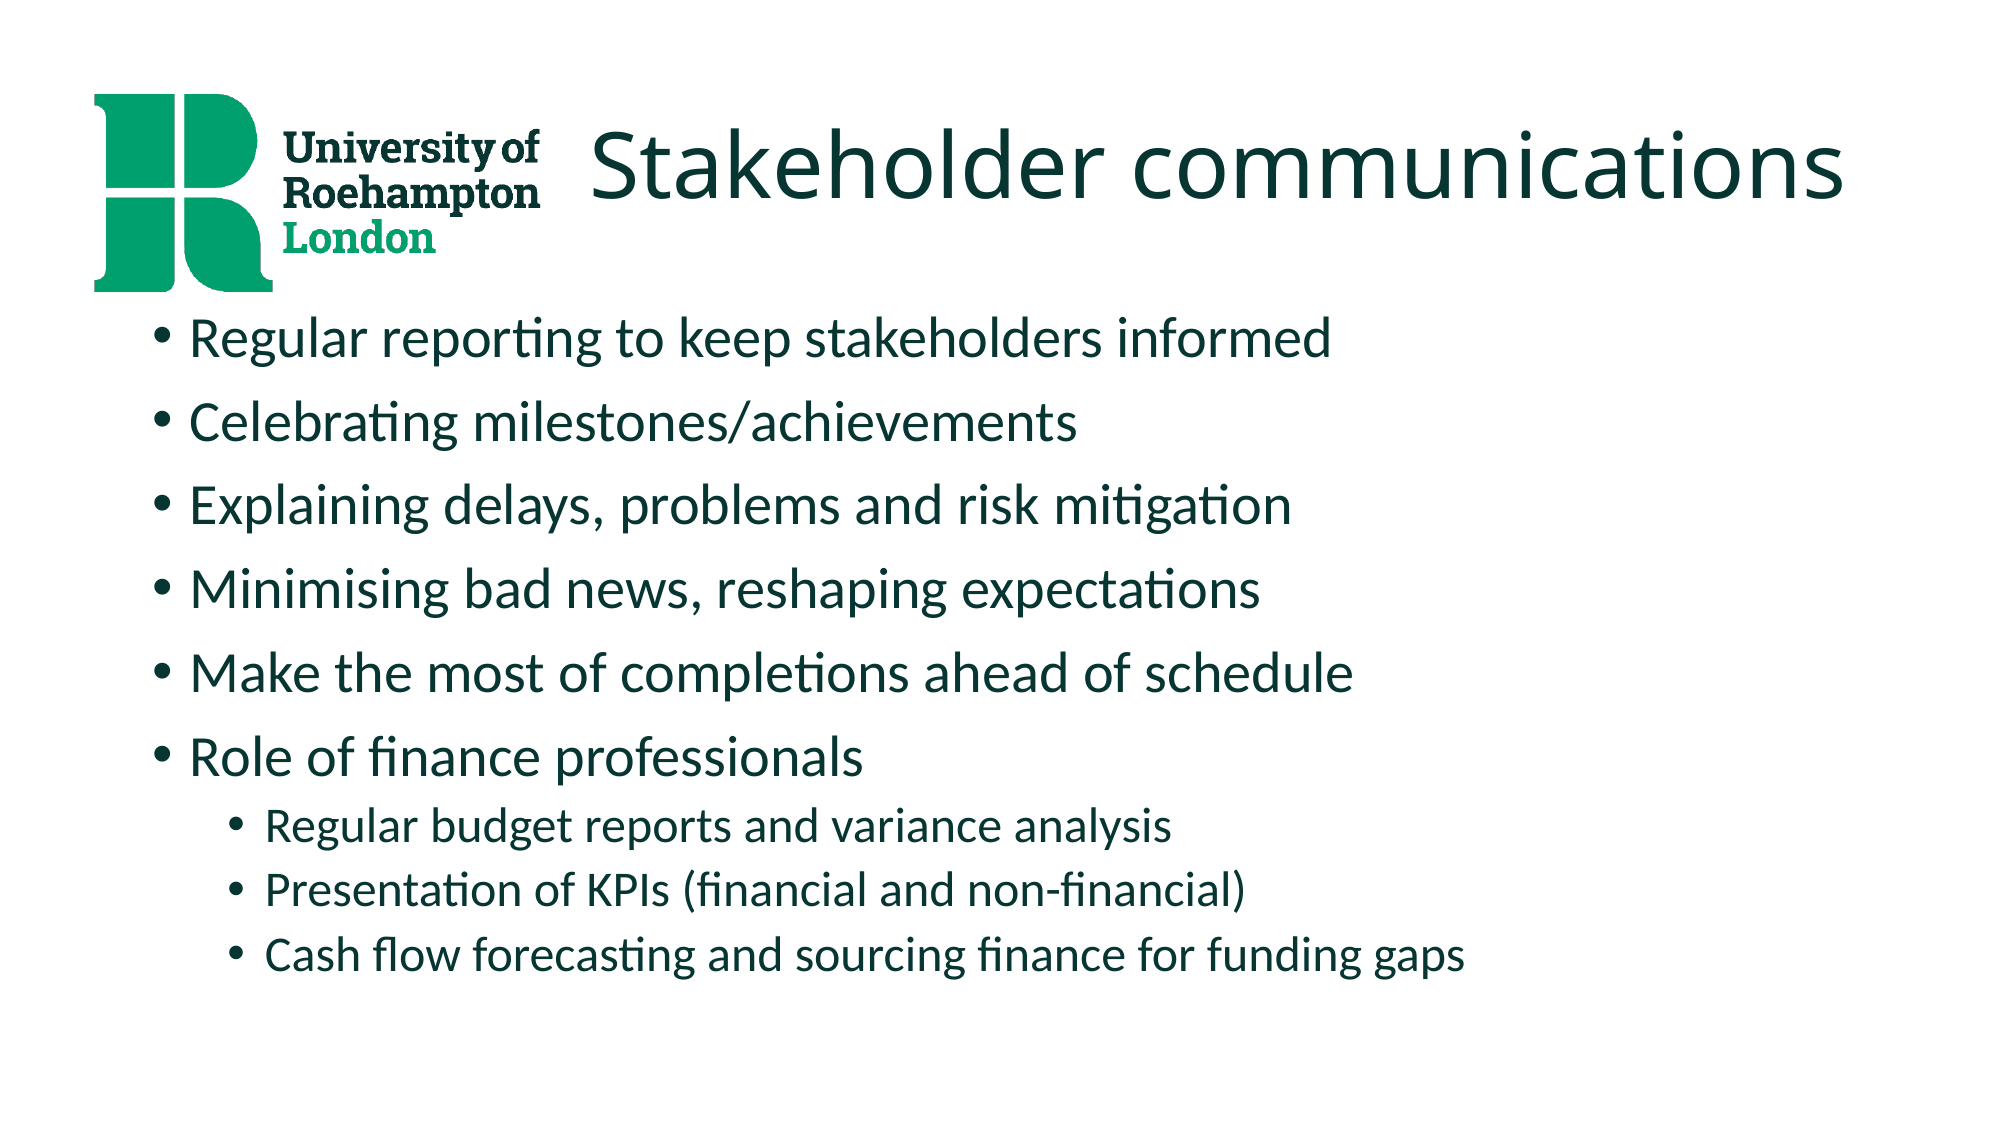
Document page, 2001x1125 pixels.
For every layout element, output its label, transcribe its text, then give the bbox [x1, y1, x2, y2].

list Regular reporting to keep stakeholders informed Celebrating milestones/achievements Explaining delays, problems and risk mitigation Minimising bad news, reshaping expectations Make the most of completions ahead of schedule Role of finance professionals Regular budget reports and variance analysis Presentation of KPIs (financial and non-financial) Cash flow forecasting and sourcing finance for funding gaps [137, 299, 1863, 1014]
picture [0, 0, 634, 386]
title Stakeholder communications [137, 59, 1863, 278]
